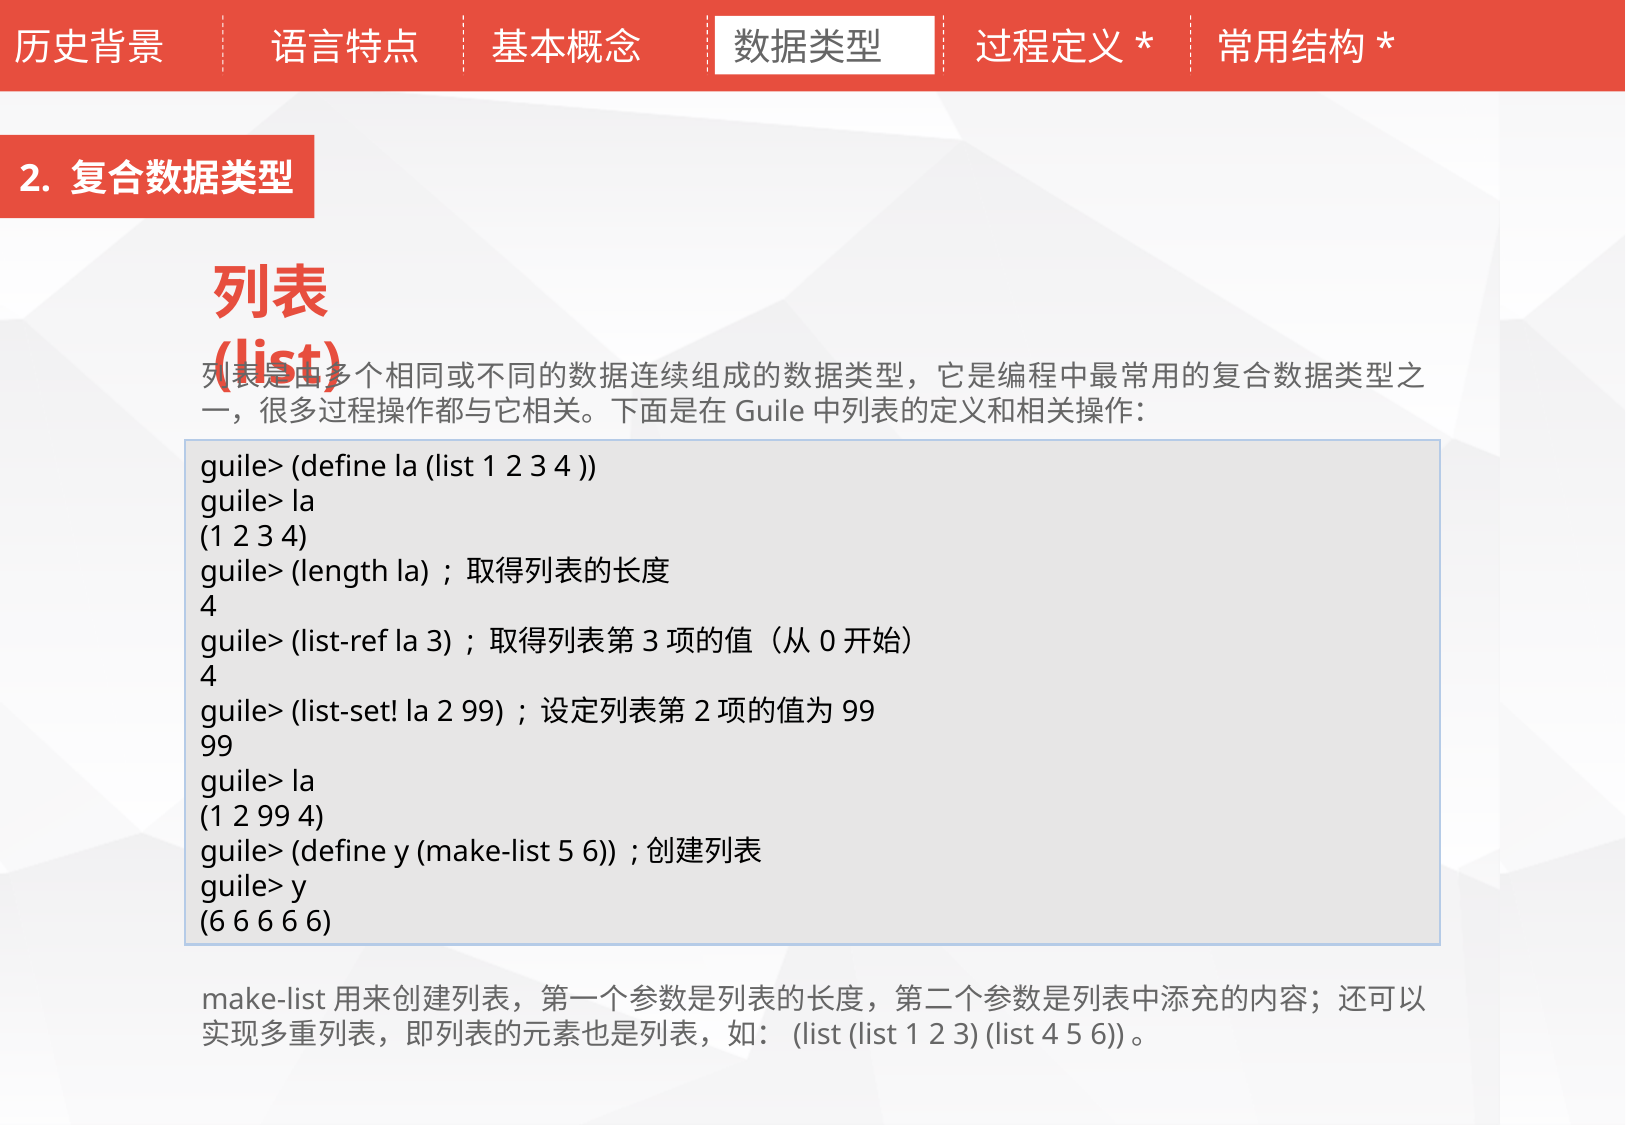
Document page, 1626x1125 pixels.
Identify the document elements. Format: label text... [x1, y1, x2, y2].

text_box 列表(list) [141, 247, 415, 403]
text_box 基本概念 [477, 15, 708, 76]
text_box 列表是由多个相同或不同的数据连续组成的数据类型，它是编程中最常用的复合数据类型之一，很多过程操作都与它相关。下面是在Guile中列表的定义和相关操作： [186, 350, 1442, 435]
text_box 常用结构* [1201, 15, 1432, 76]
text_box 历史背景 [0, 15, 228, 76]
text_box guile> (define la (list 1 2 3 4 )) guile> la (1 2 3 4) guile> (length la) ; 取得列表的长度 4 guile> (list-ref la 3) ; 取得列表第3项的值（从0开始） 4 guile> (list-set! la 2 99) ; 设定列表第2项的值为99 99 guile> la (1 2 99 4) guile> (define y (make-list 5 6)) ;创建列表 guile> y (6 6 6 6 6) [185, 440, 1440, 945]
text_box 过程定义* [960, 15, 1191, 76]
text_box 数据类型 [718, 15, 949, 76]
text_box [0, 0, 1625, 92]
picture [0, 0, 1626, 1125]
text_box 2. 复合数据类型 [0, 134, 315, 219]
text_box [714, 15, 718, 75]
text_box make-list用来创建列表，第一个参数是列表的长度，第二个参数是列表中添充的内容；还可以实现多重列表，即列表的元素也是列表，如：(list (list 1 2 3) (list 4 5 6))。 [186, 973, 1442, 1058]
text_box 语言特点 [232, 15, 458, 76]
